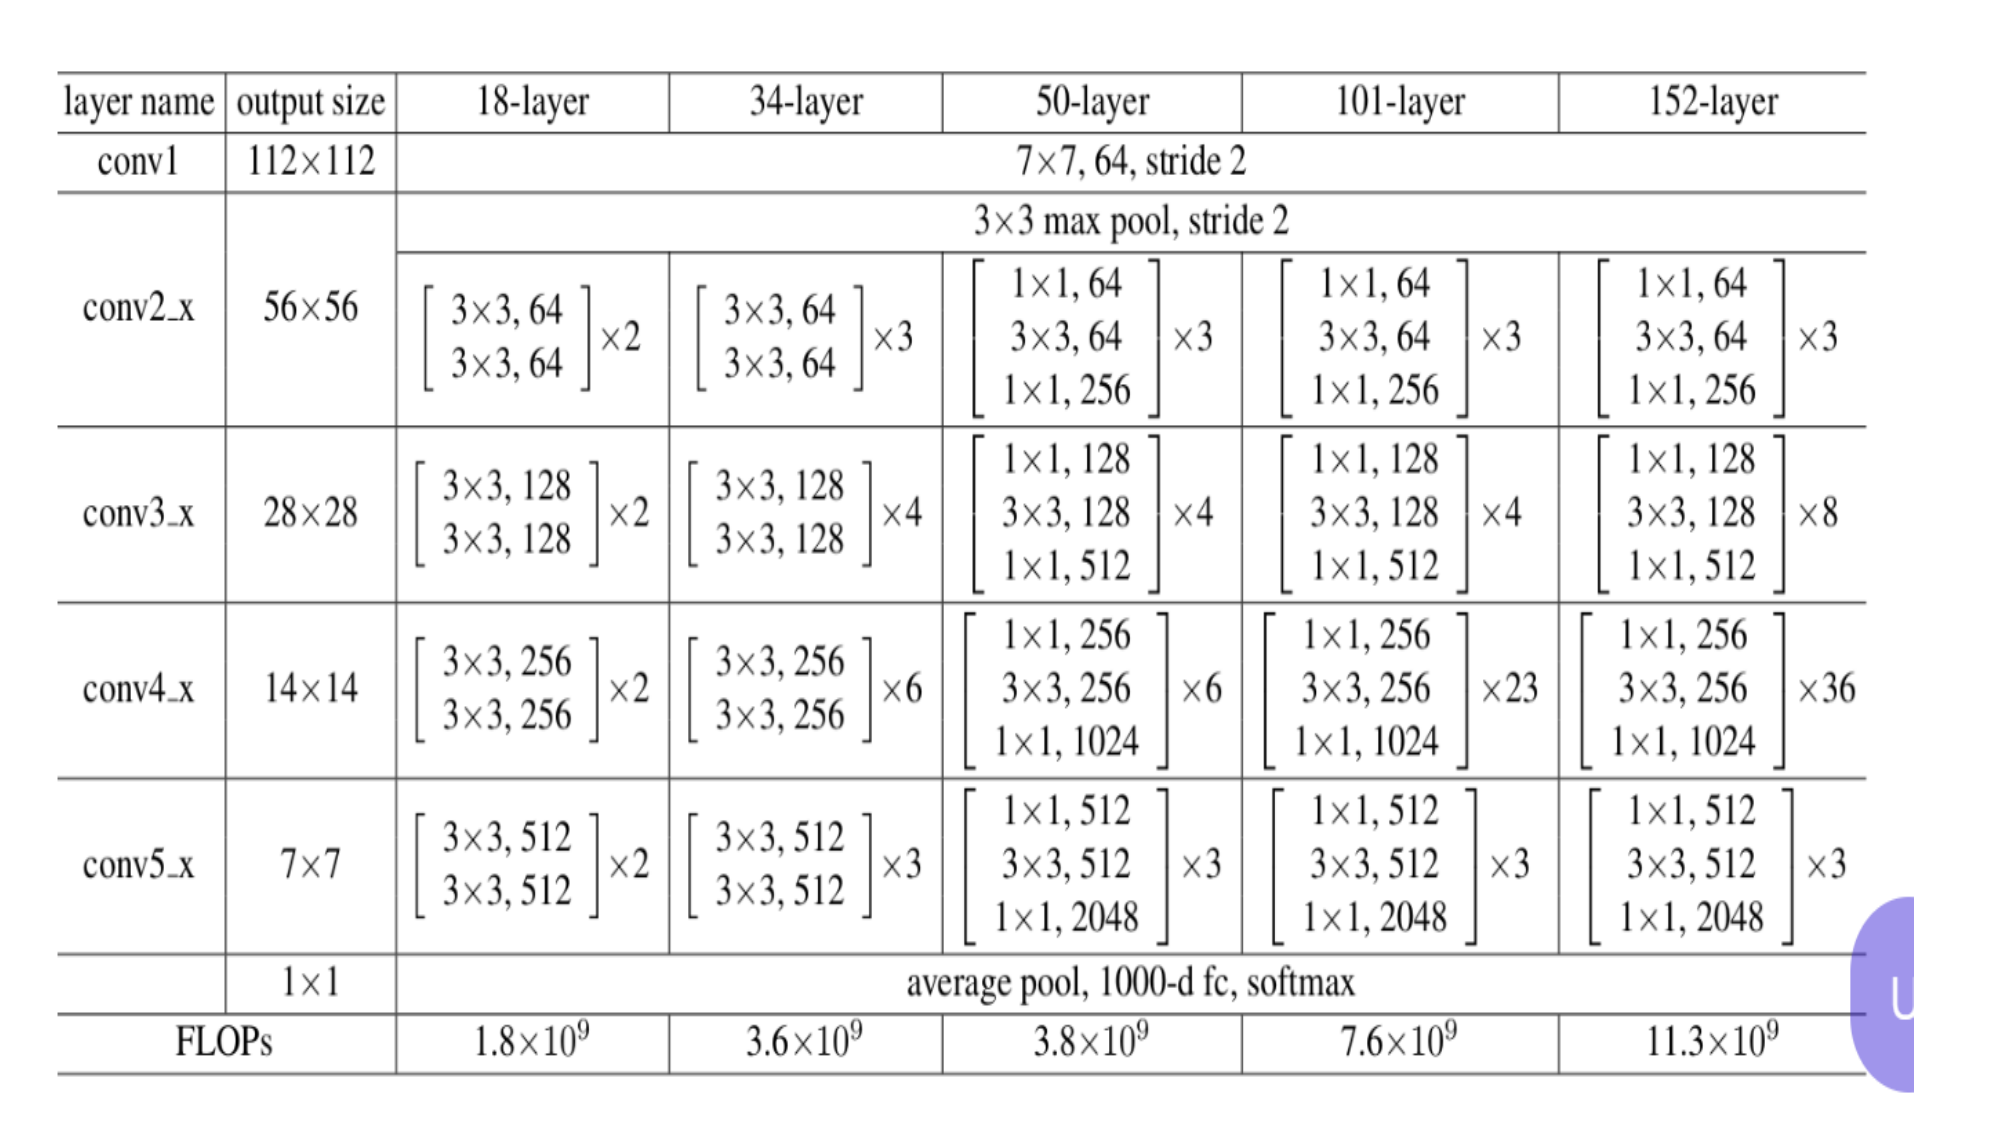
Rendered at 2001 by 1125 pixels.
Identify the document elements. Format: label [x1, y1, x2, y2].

picture [26, 70, 1914, 1125]
